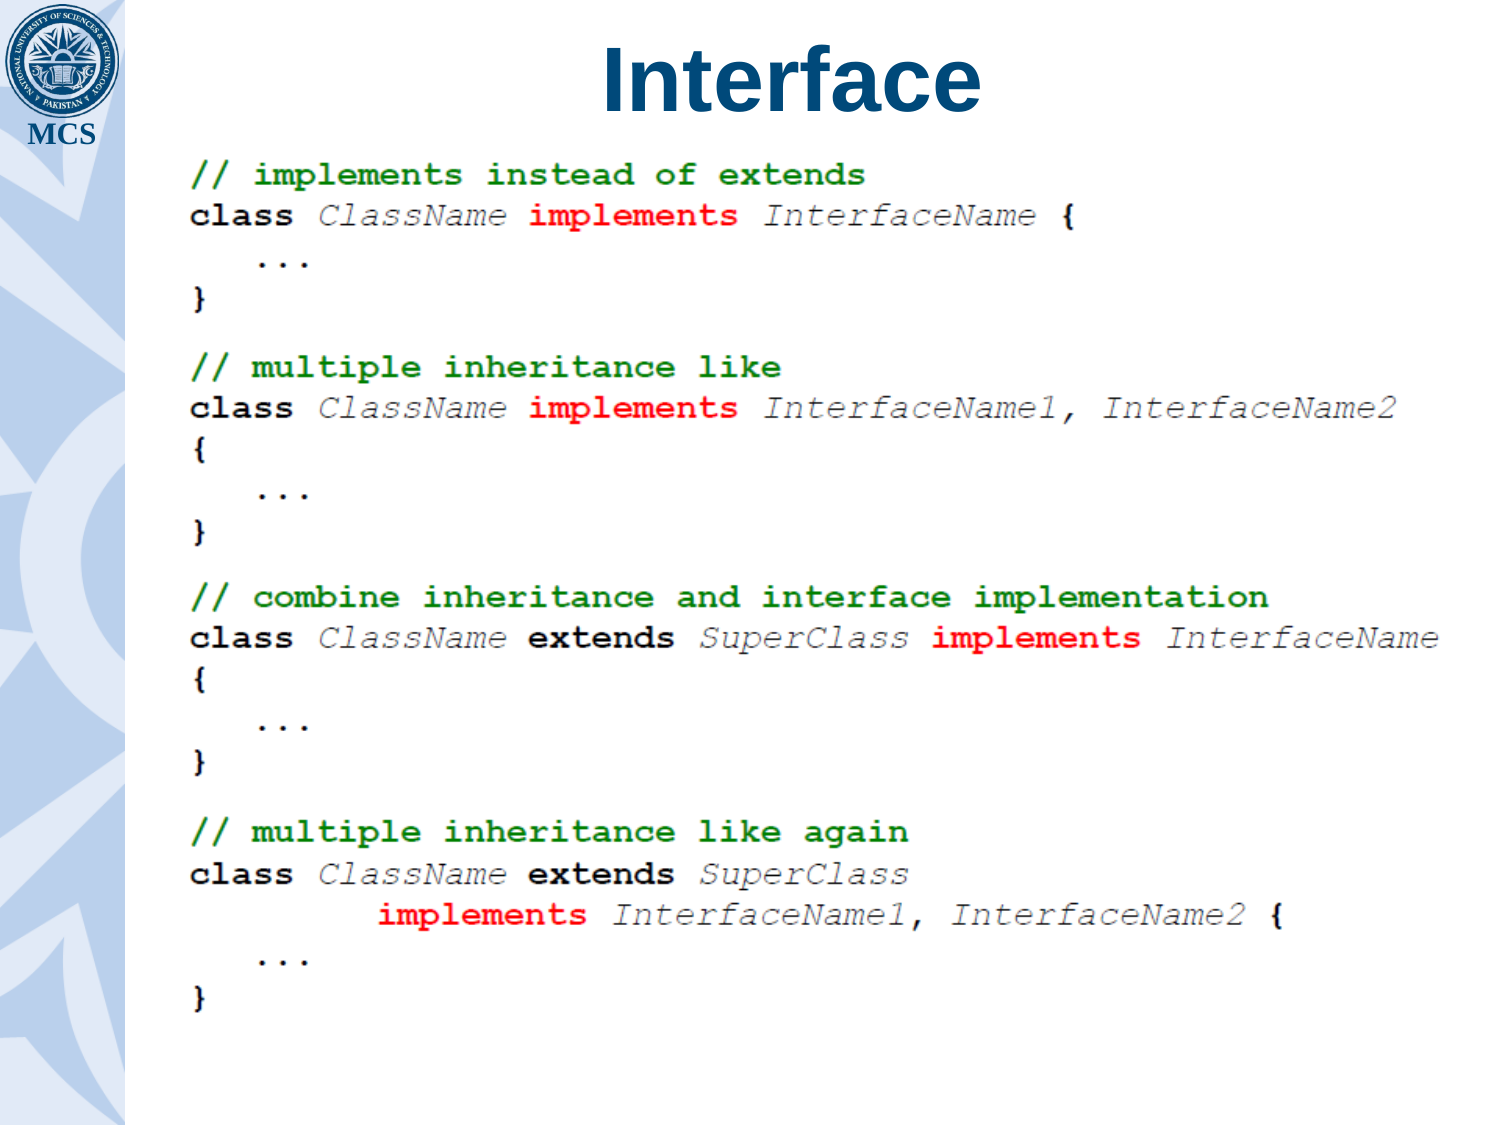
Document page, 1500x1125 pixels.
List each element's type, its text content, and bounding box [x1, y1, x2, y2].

picture [150, 149, 1461, 1023]
title Interface [125, 0, 1460, 150]
picture [0, 0, 125, 1125]
